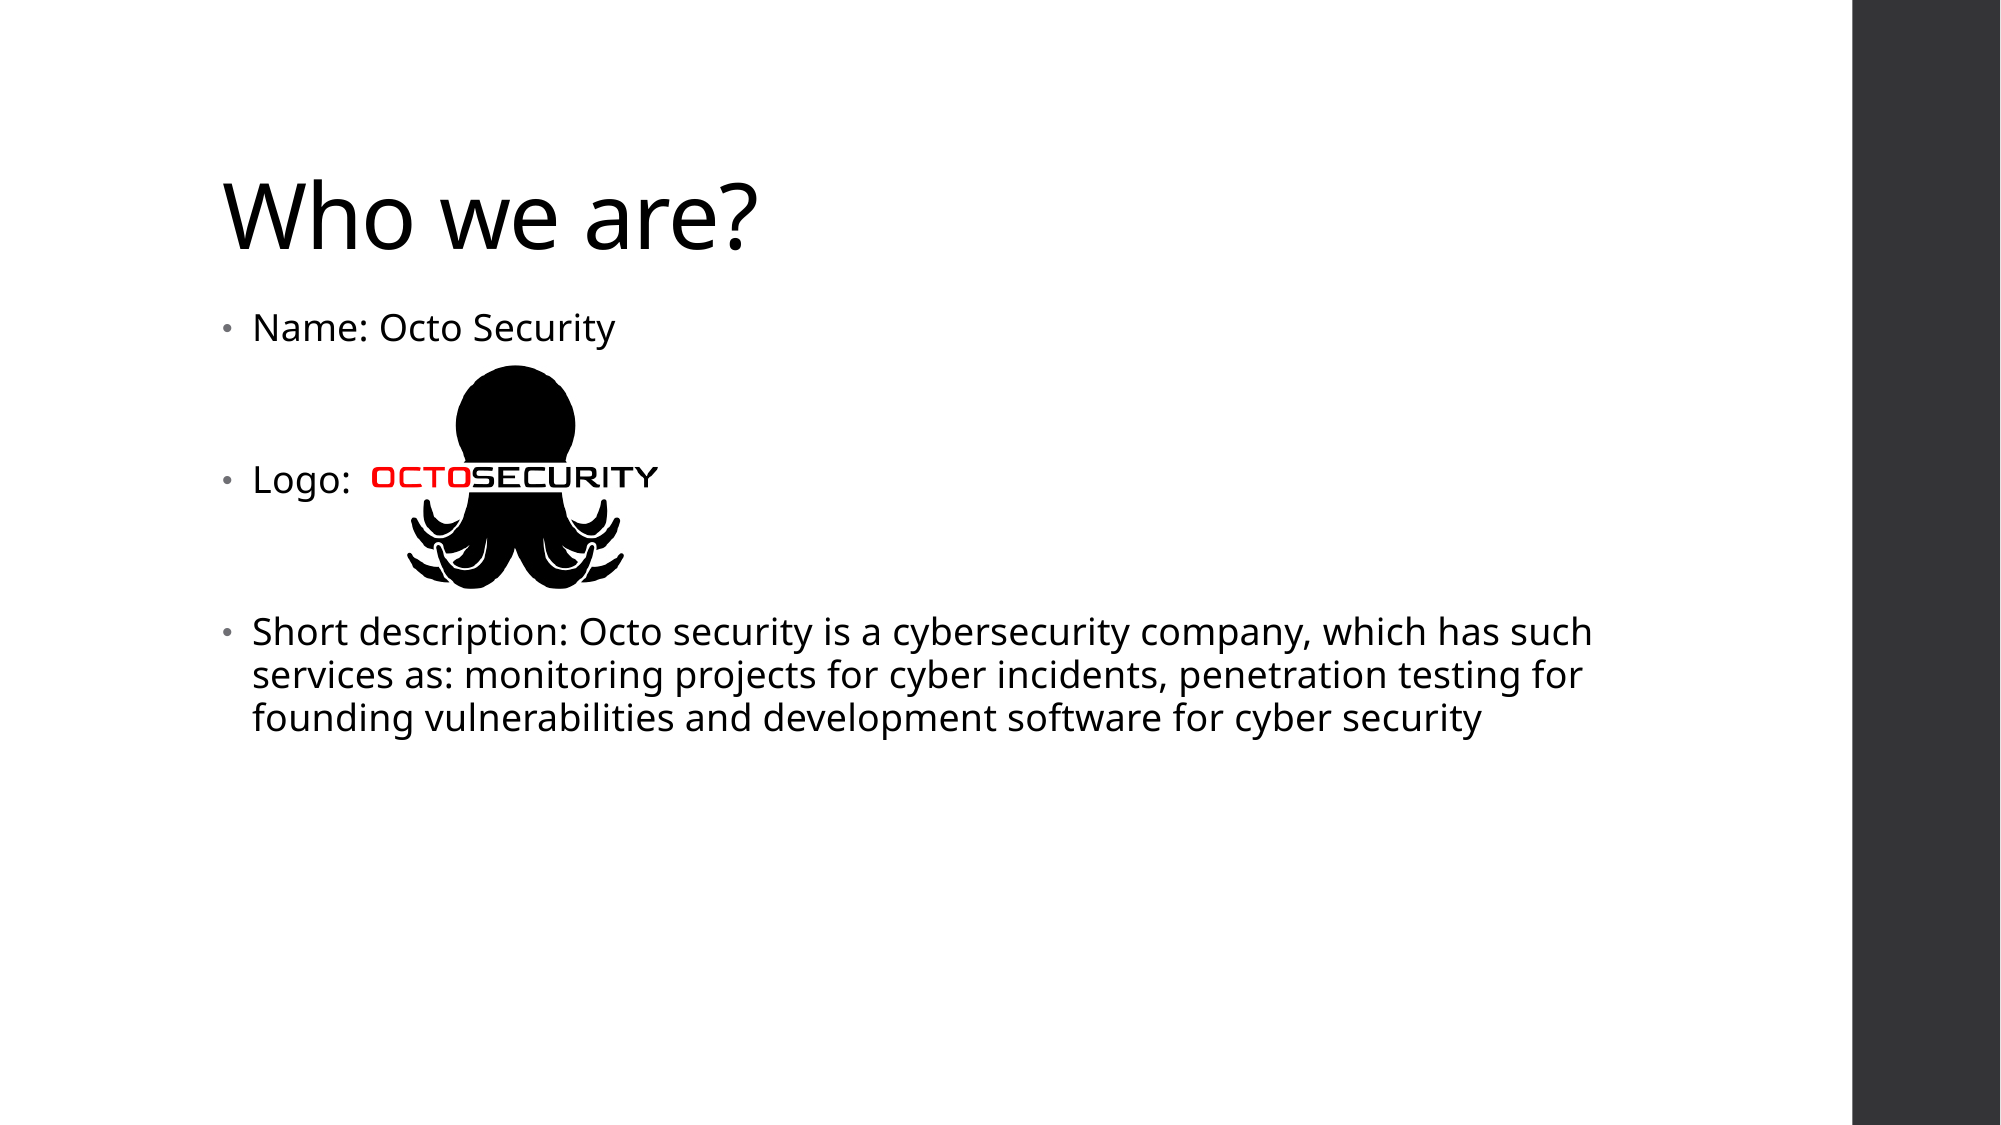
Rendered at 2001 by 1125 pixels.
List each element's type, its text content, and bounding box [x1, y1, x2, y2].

picture [372, 364, 658, 589]
title Who we are? [206, 60, 1797, 278]
list Name: Octo Security Logo: Short description: Octo security is a cybersecurity company, which has such services as: monitoring projects for cyber incidents, penetration testing for founding vulnerabilities and development software for cyber security [206, 299, 1617, 1014]
